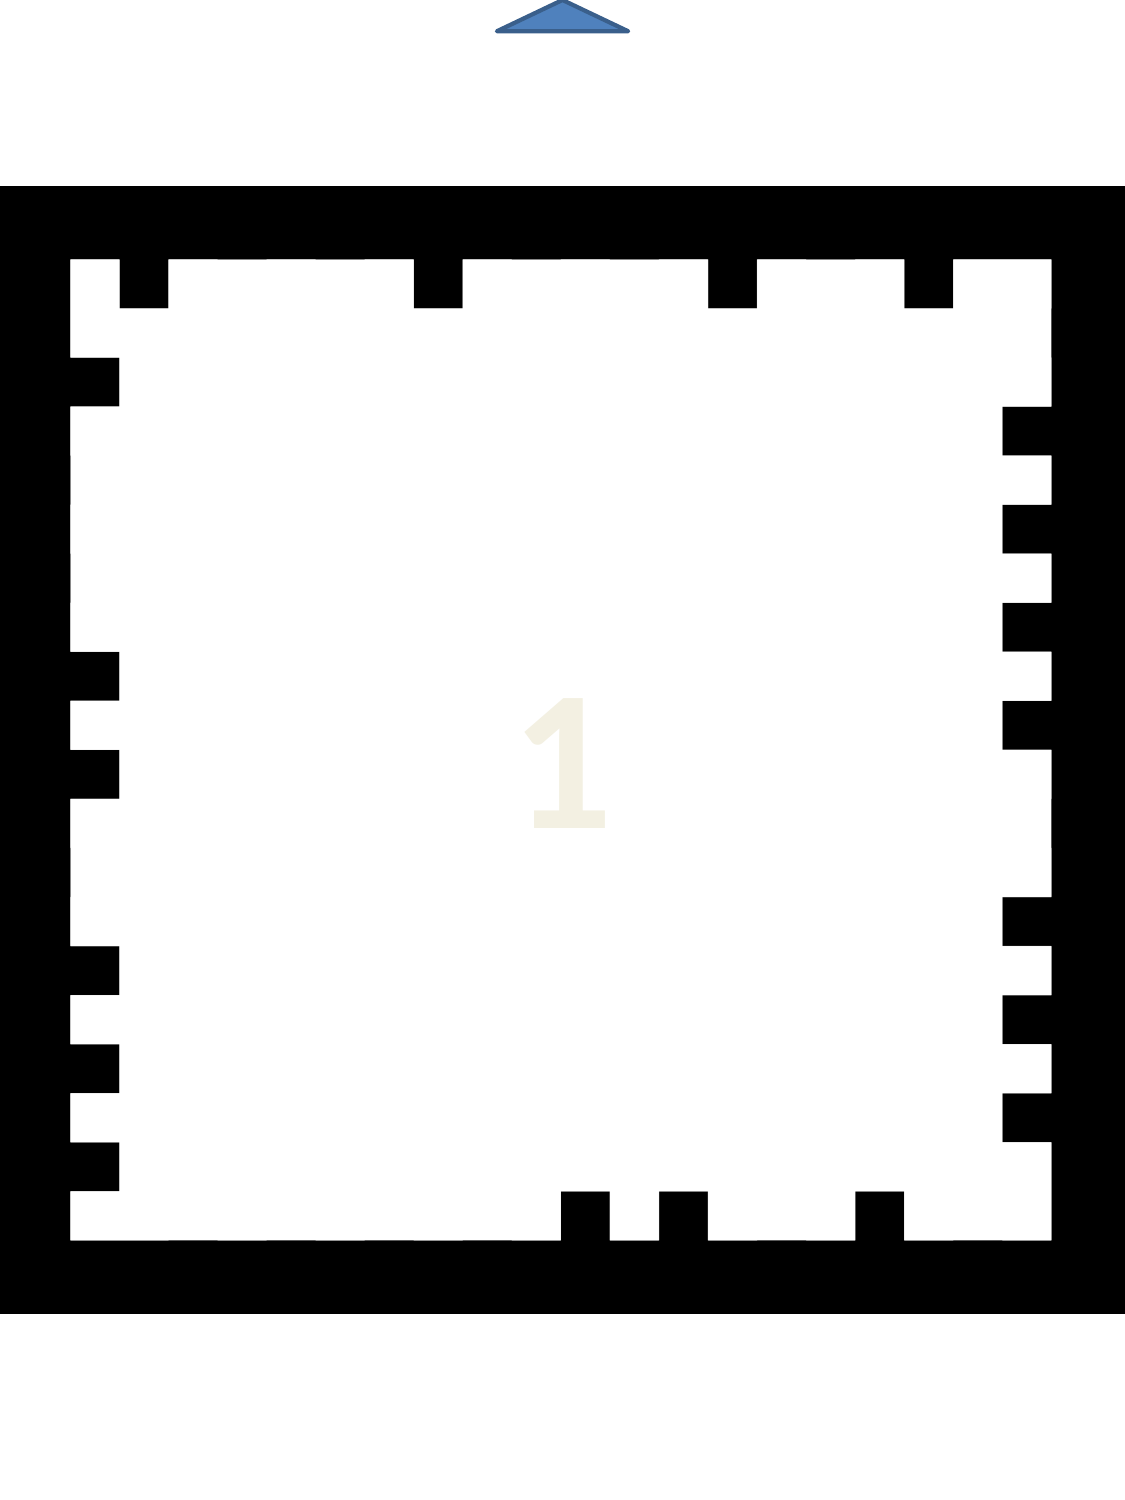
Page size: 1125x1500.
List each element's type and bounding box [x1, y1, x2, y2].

text_box [494, 0, 631, 34]
picture [0, 185, 1125, 1314]
